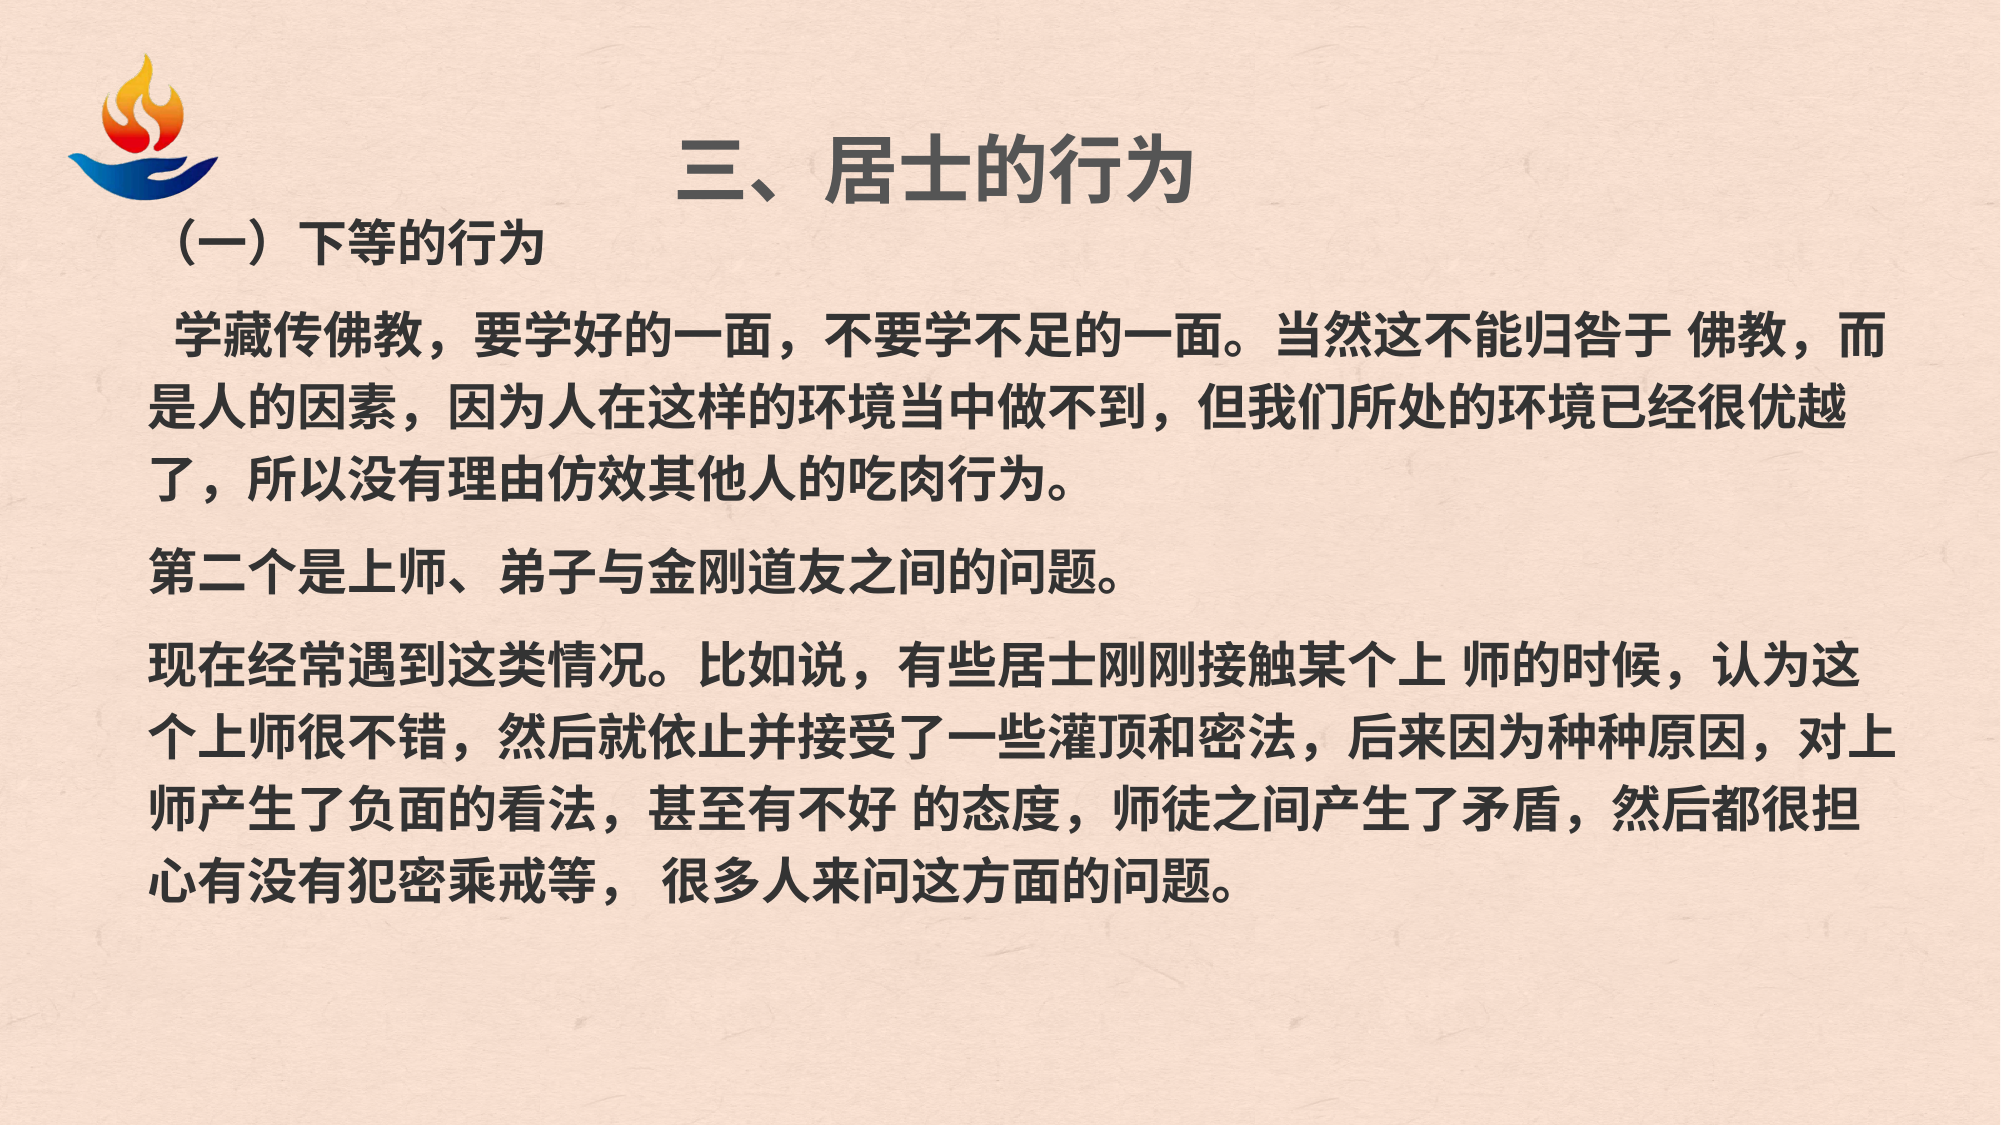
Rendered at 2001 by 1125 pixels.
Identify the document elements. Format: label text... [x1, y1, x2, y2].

title 三、居士的行为 [385, 55, 1517, 191]
list （一）下等的行为 学藏传佛教，要学好的一面，不要学不足的一面。当然这不能归咎于 佛教，而是人的因素，因为人在这样的环境当中做不到，但我们所处的环境已经很优越了，所以没有理由仿效其他人的吃肉行为。 第二个是上师、弟子与金刚道友之间的问题。 现在经常遇到这类情况。比如说，有些居士刚刚接触某个上 师的时候，认为这个上师很不错，然后就依止并接受了一些灌顶和密法，后来因为种种原因，对上师产生了负面的看法，甚至有不好 的态度，师徒之间产生了矛盾，然后都很担心有没有犯密乘戒等， 很多人来问这方面的问题。 [132, 191, 1922, 1026]
picture [0, 0, 2001, 1125]
